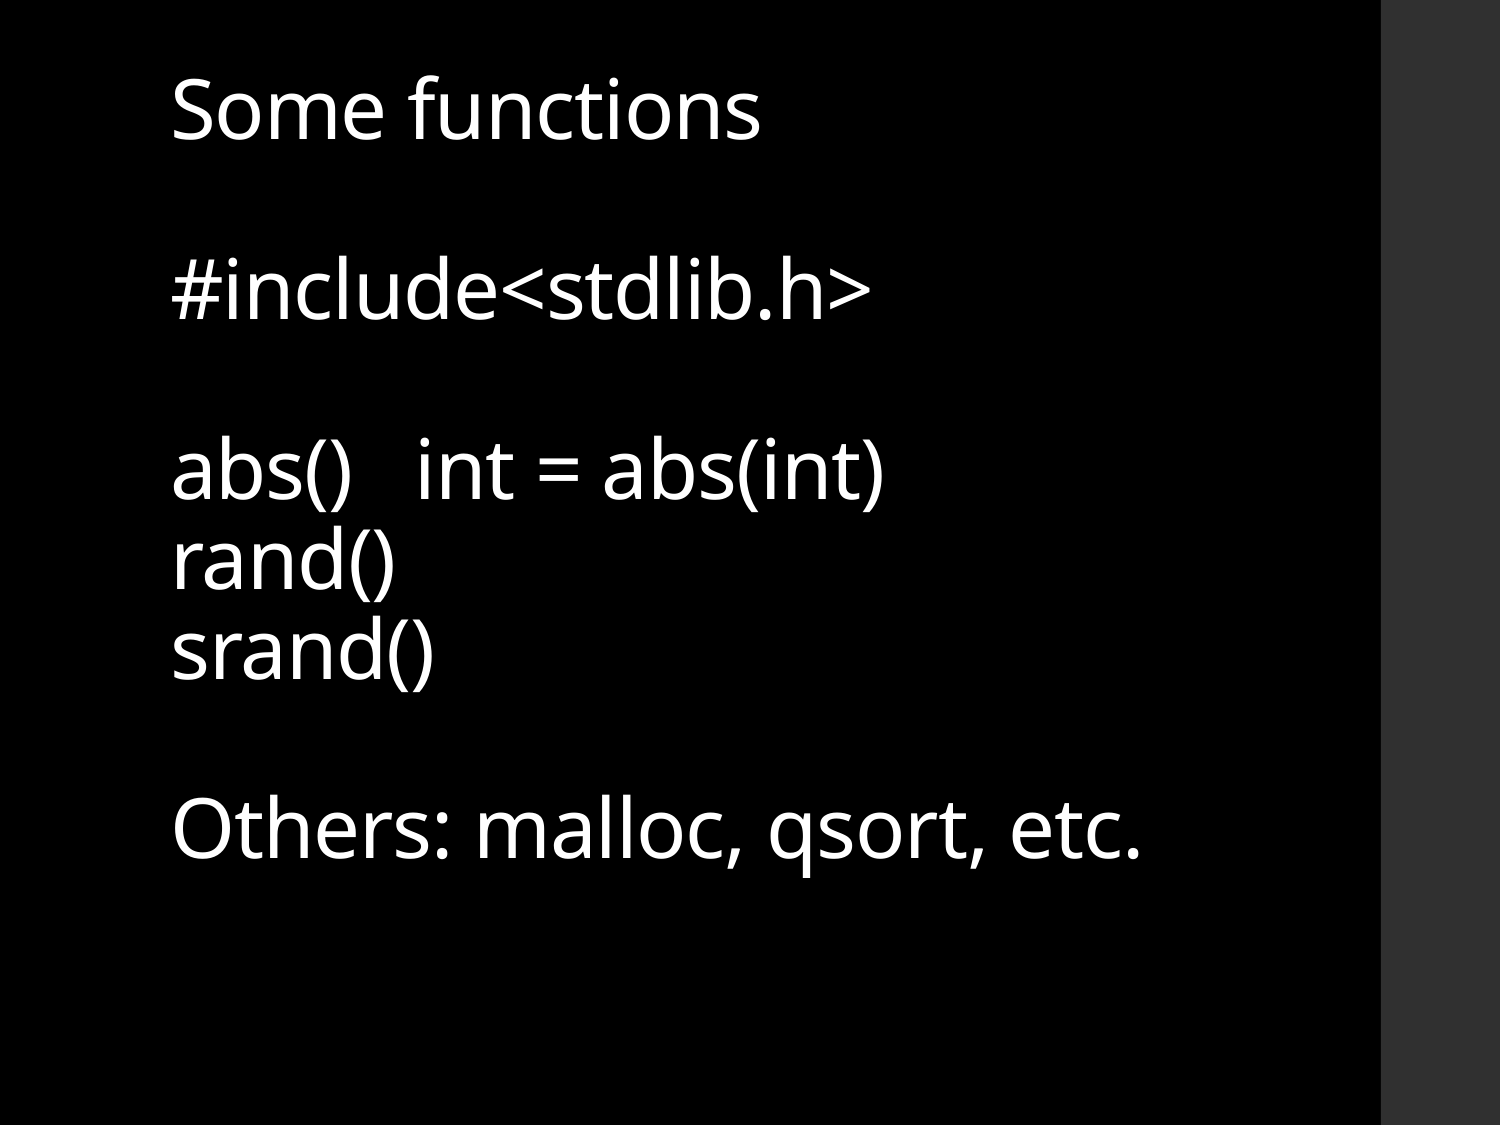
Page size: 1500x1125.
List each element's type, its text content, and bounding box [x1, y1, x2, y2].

title Some functions #include<stdlib.h> abs() int = abs(int) rand() srand() Others: malloc, qsort, etc. [155, 60, 1348, 278]
